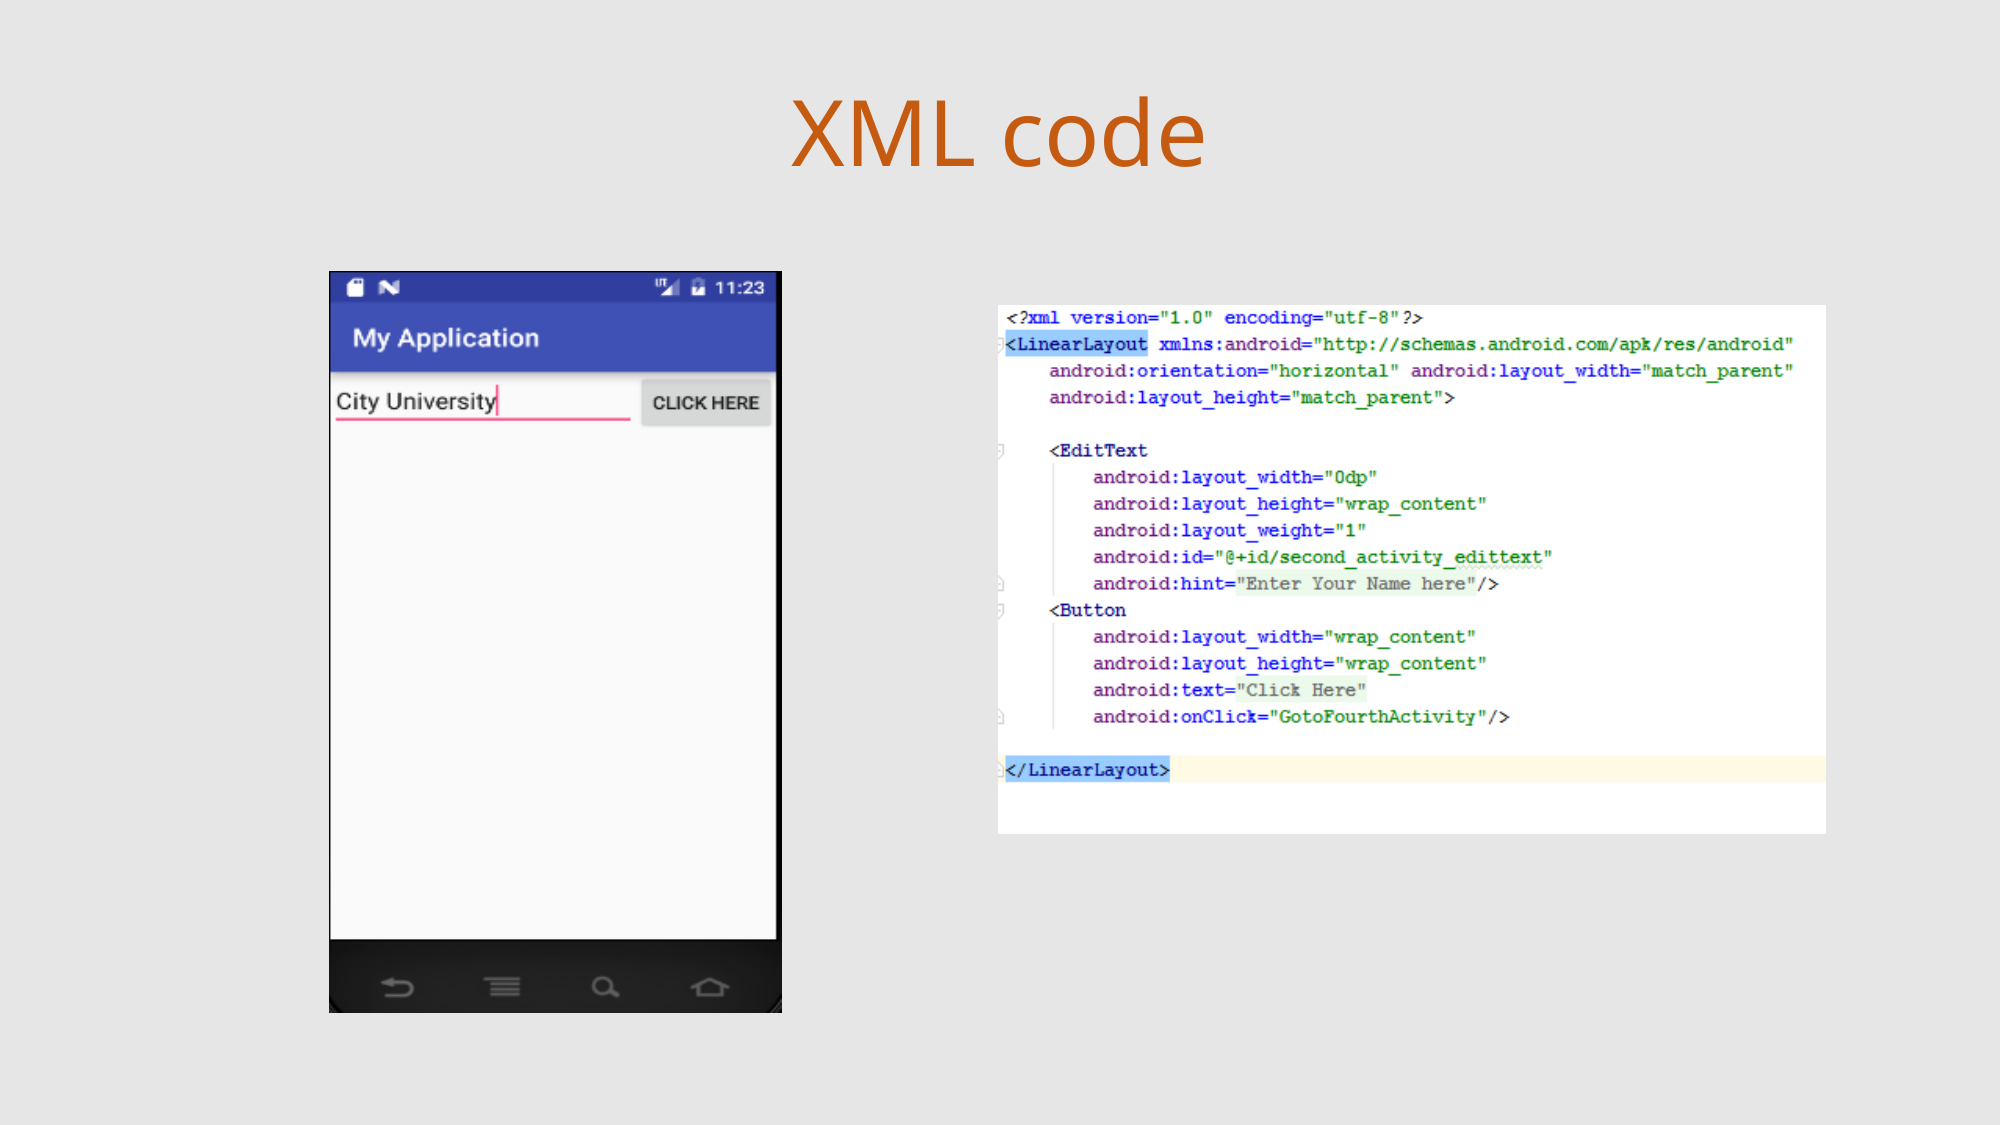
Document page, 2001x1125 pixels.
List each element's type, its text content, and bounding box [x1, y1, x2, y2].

title XML code [137, 59, 1863, 214]
picture [329, 270, 782, 1013]
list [998, 305, 1826, 834]
